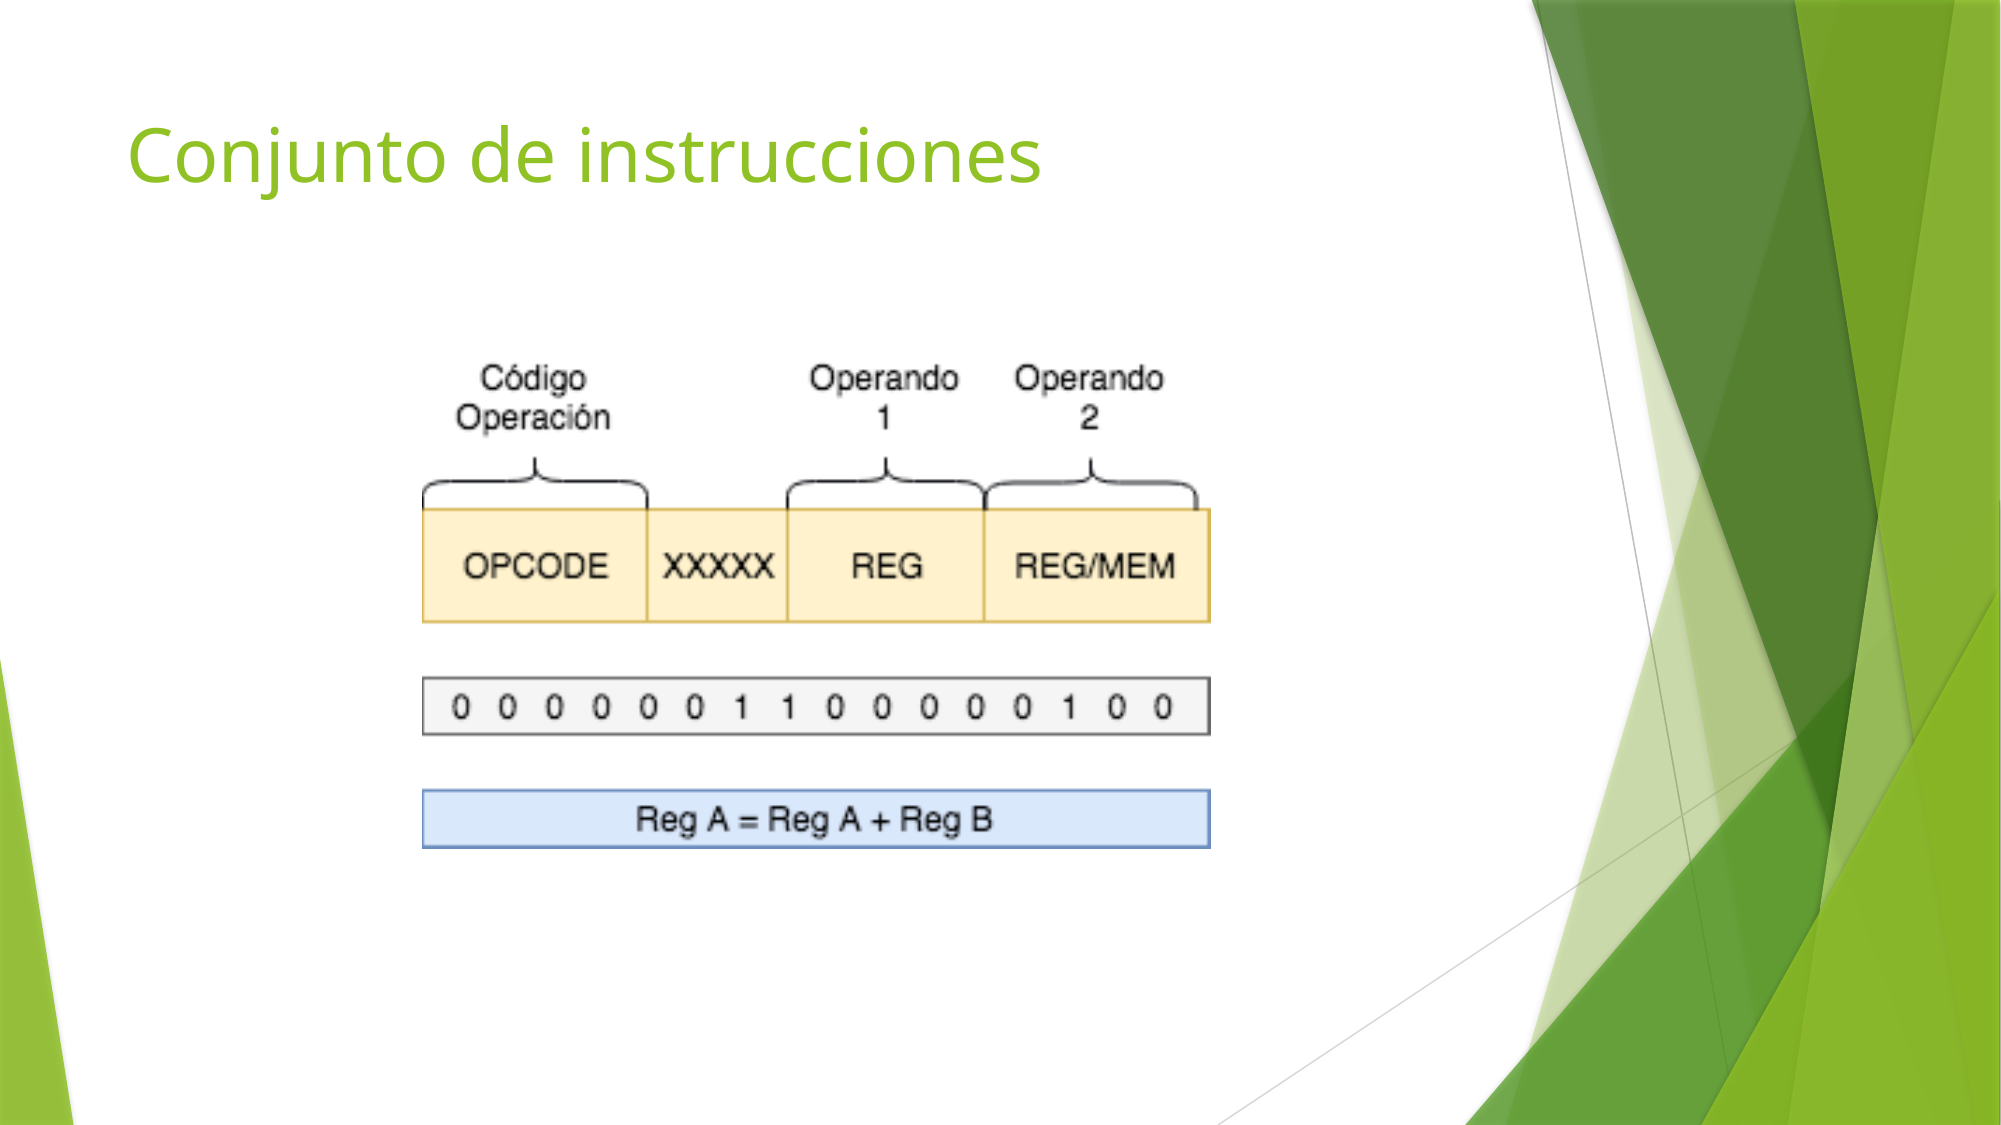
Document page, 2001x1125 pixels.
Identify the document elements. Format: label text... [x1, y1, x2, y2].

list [421, 343, 1211, 849]
title Conjunto de instrucciones [111, 99, 1522, 317]
